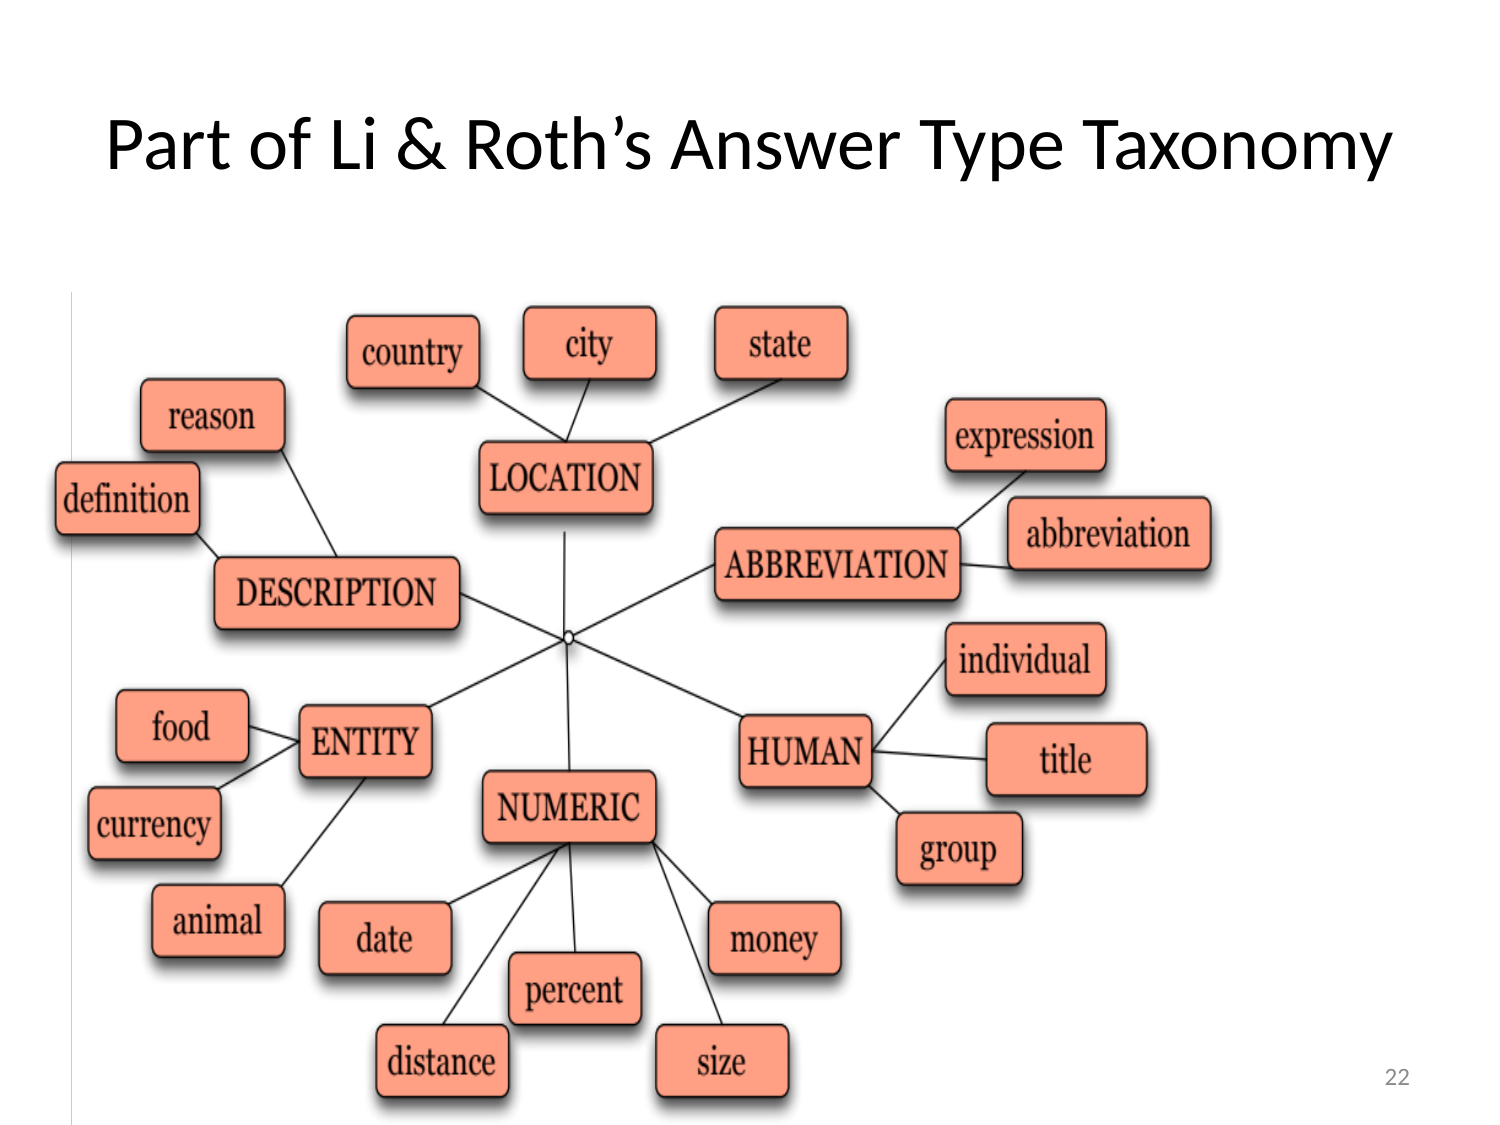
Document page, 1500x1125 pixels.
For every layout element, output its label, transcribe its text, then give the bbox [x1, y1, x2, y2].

title Part of Li & Roth’s Answer Type Taxonomy [75, 45, 1425, 233]
slide_number 22 [1229, 1037, 1425, 1113]
picture [37, 291, 1226, 1125]
